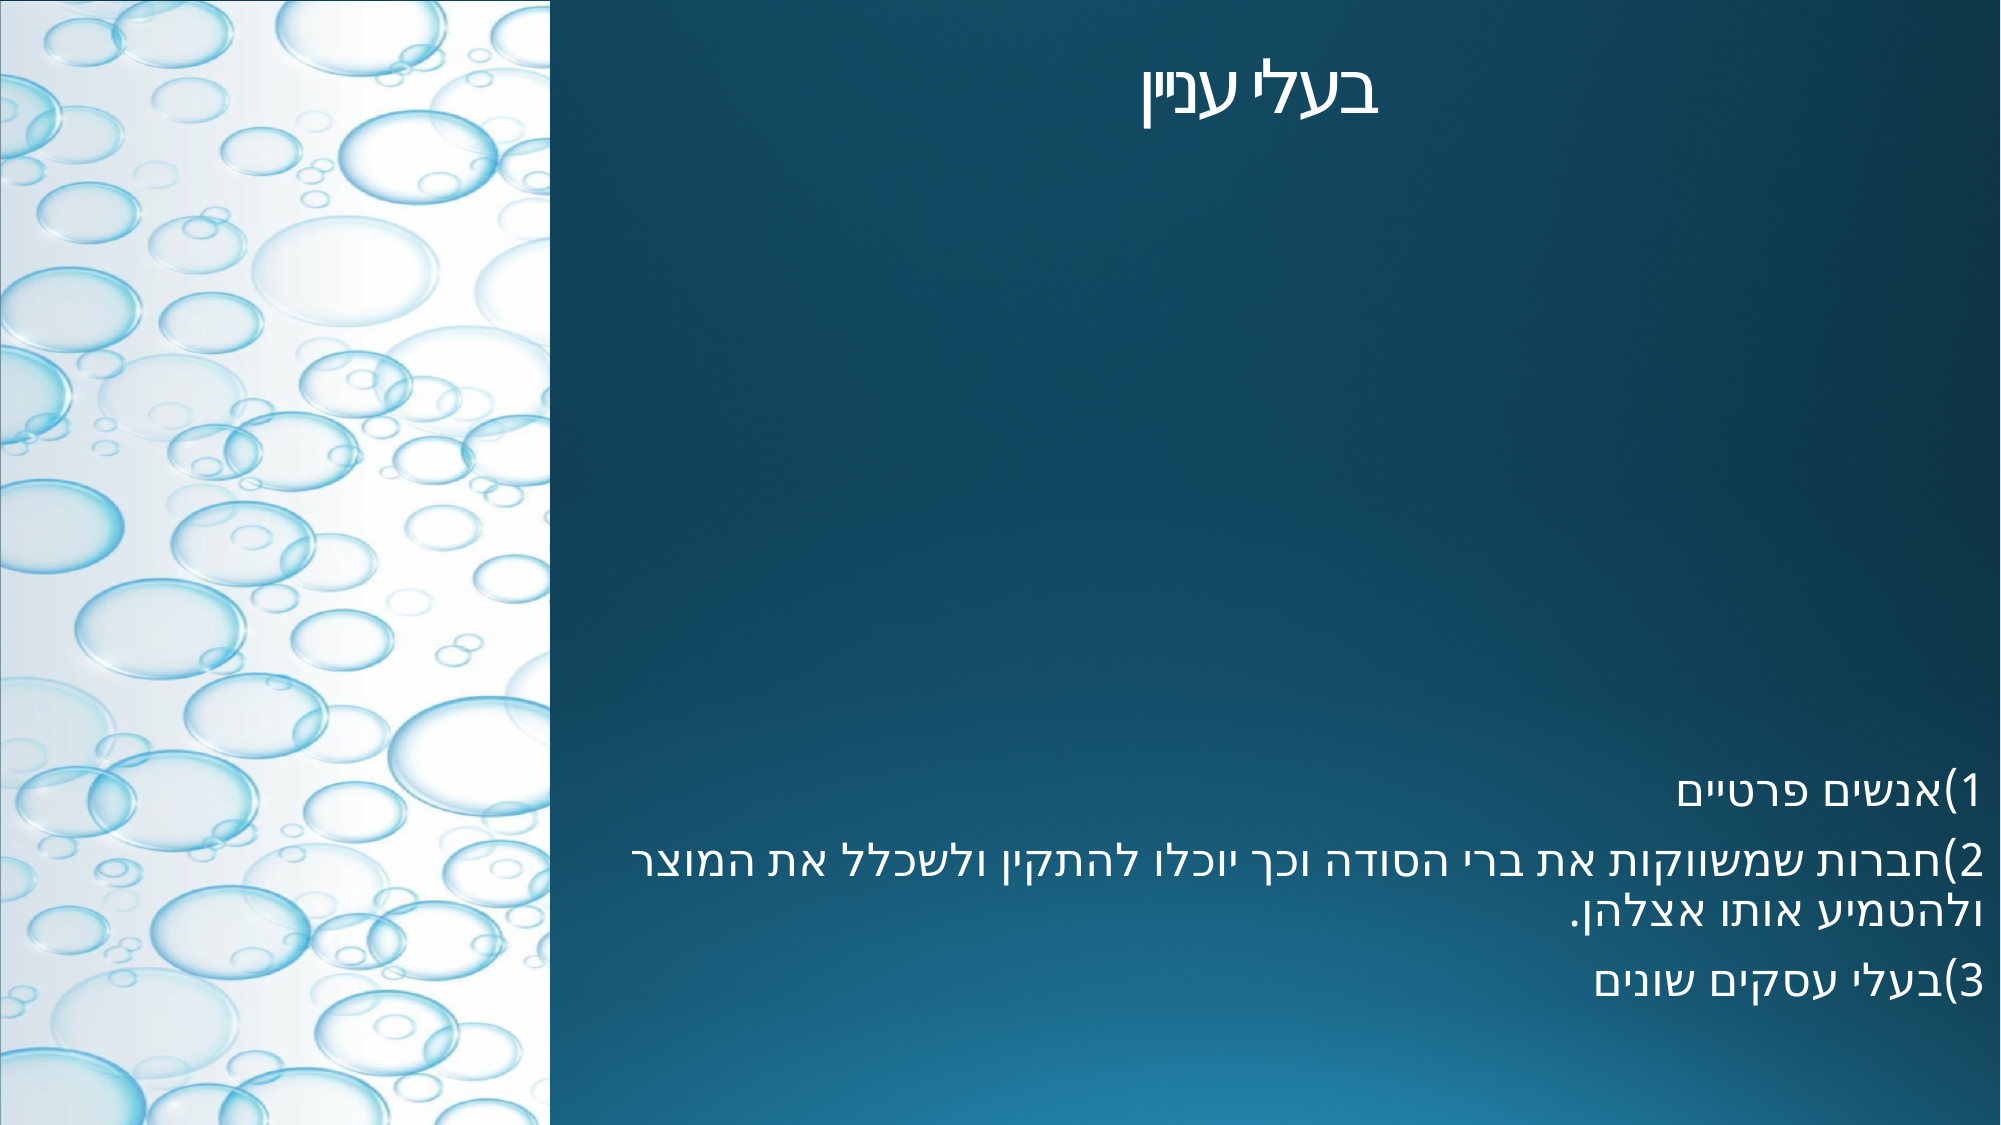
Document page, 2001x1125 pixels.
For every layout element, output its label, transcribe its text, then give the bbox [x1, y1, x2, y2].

title בעלי עניין [484, 40, 2000, 200]
subtitle 1)אנשים פרטיים 2)חברות שמשווקות את ברי הסודה וכך יוכלו להתקין ולשכלל את המוצר ולהטמיע אותו אצלהן. 3)בעלי עסקים שונים [554, 313, 2000, 1085]
picture [0, 0, 2001, 1125]
